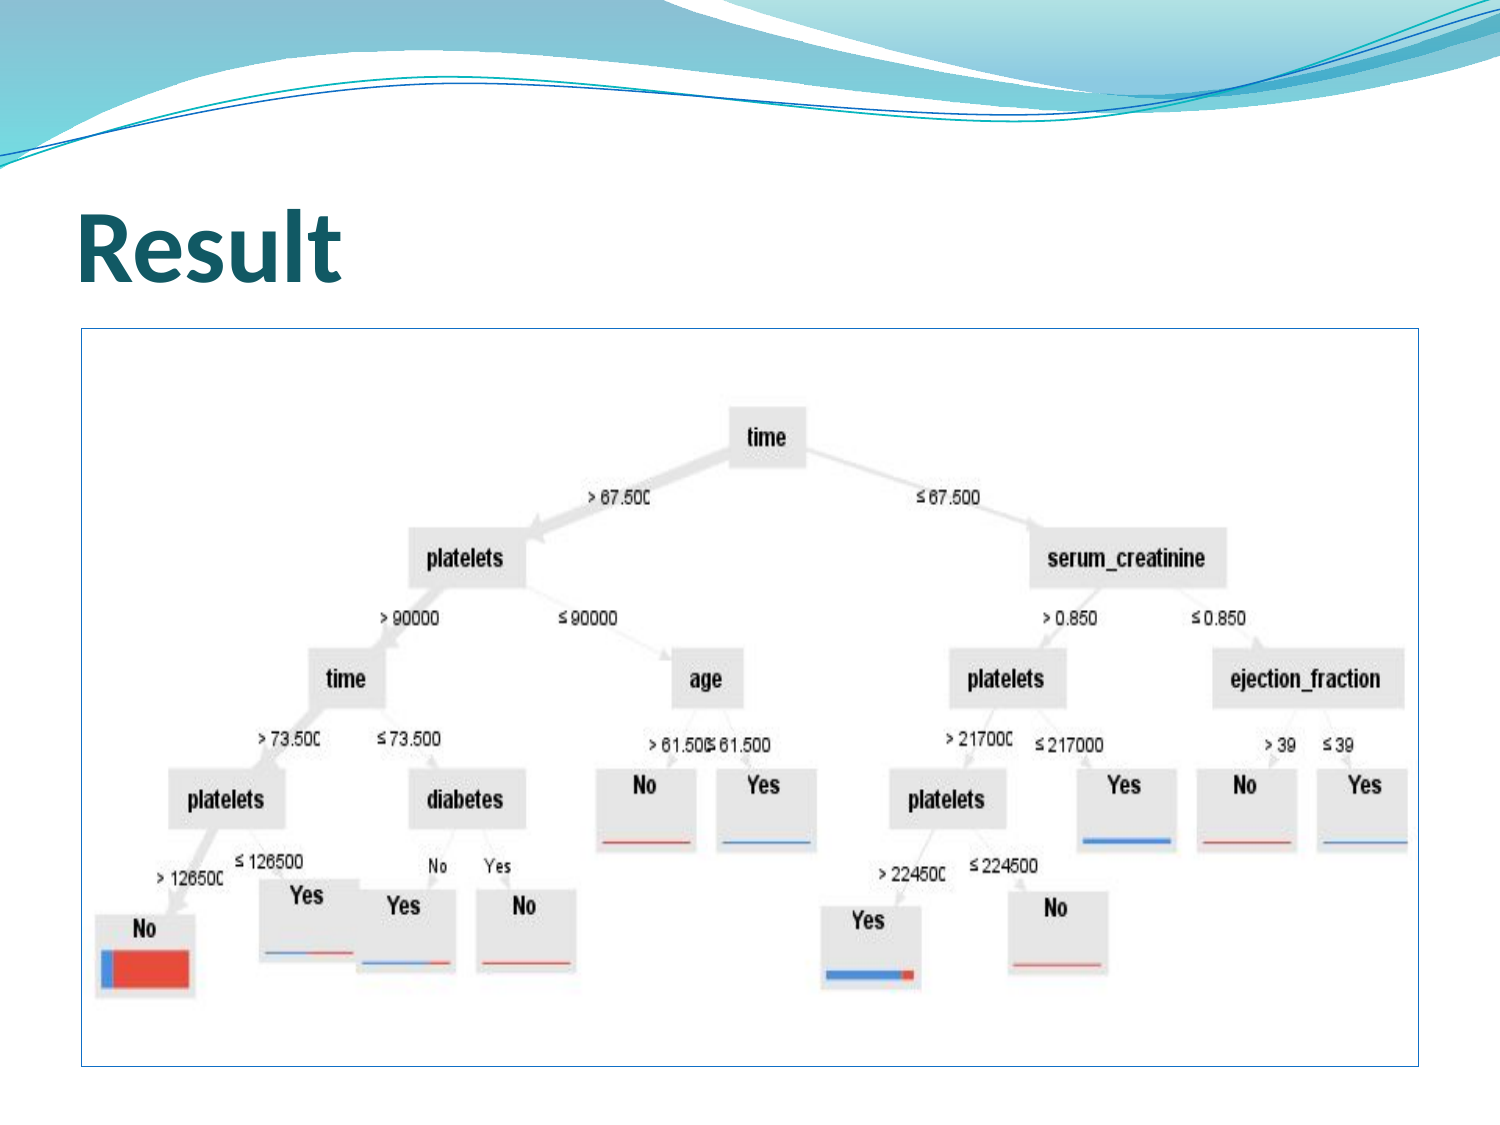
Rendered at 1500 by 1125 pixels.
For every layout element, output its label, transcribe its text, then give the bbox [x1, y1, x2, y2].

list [80, 327, 1419, 1067]
title Result [75, 115, 1425, 303]
